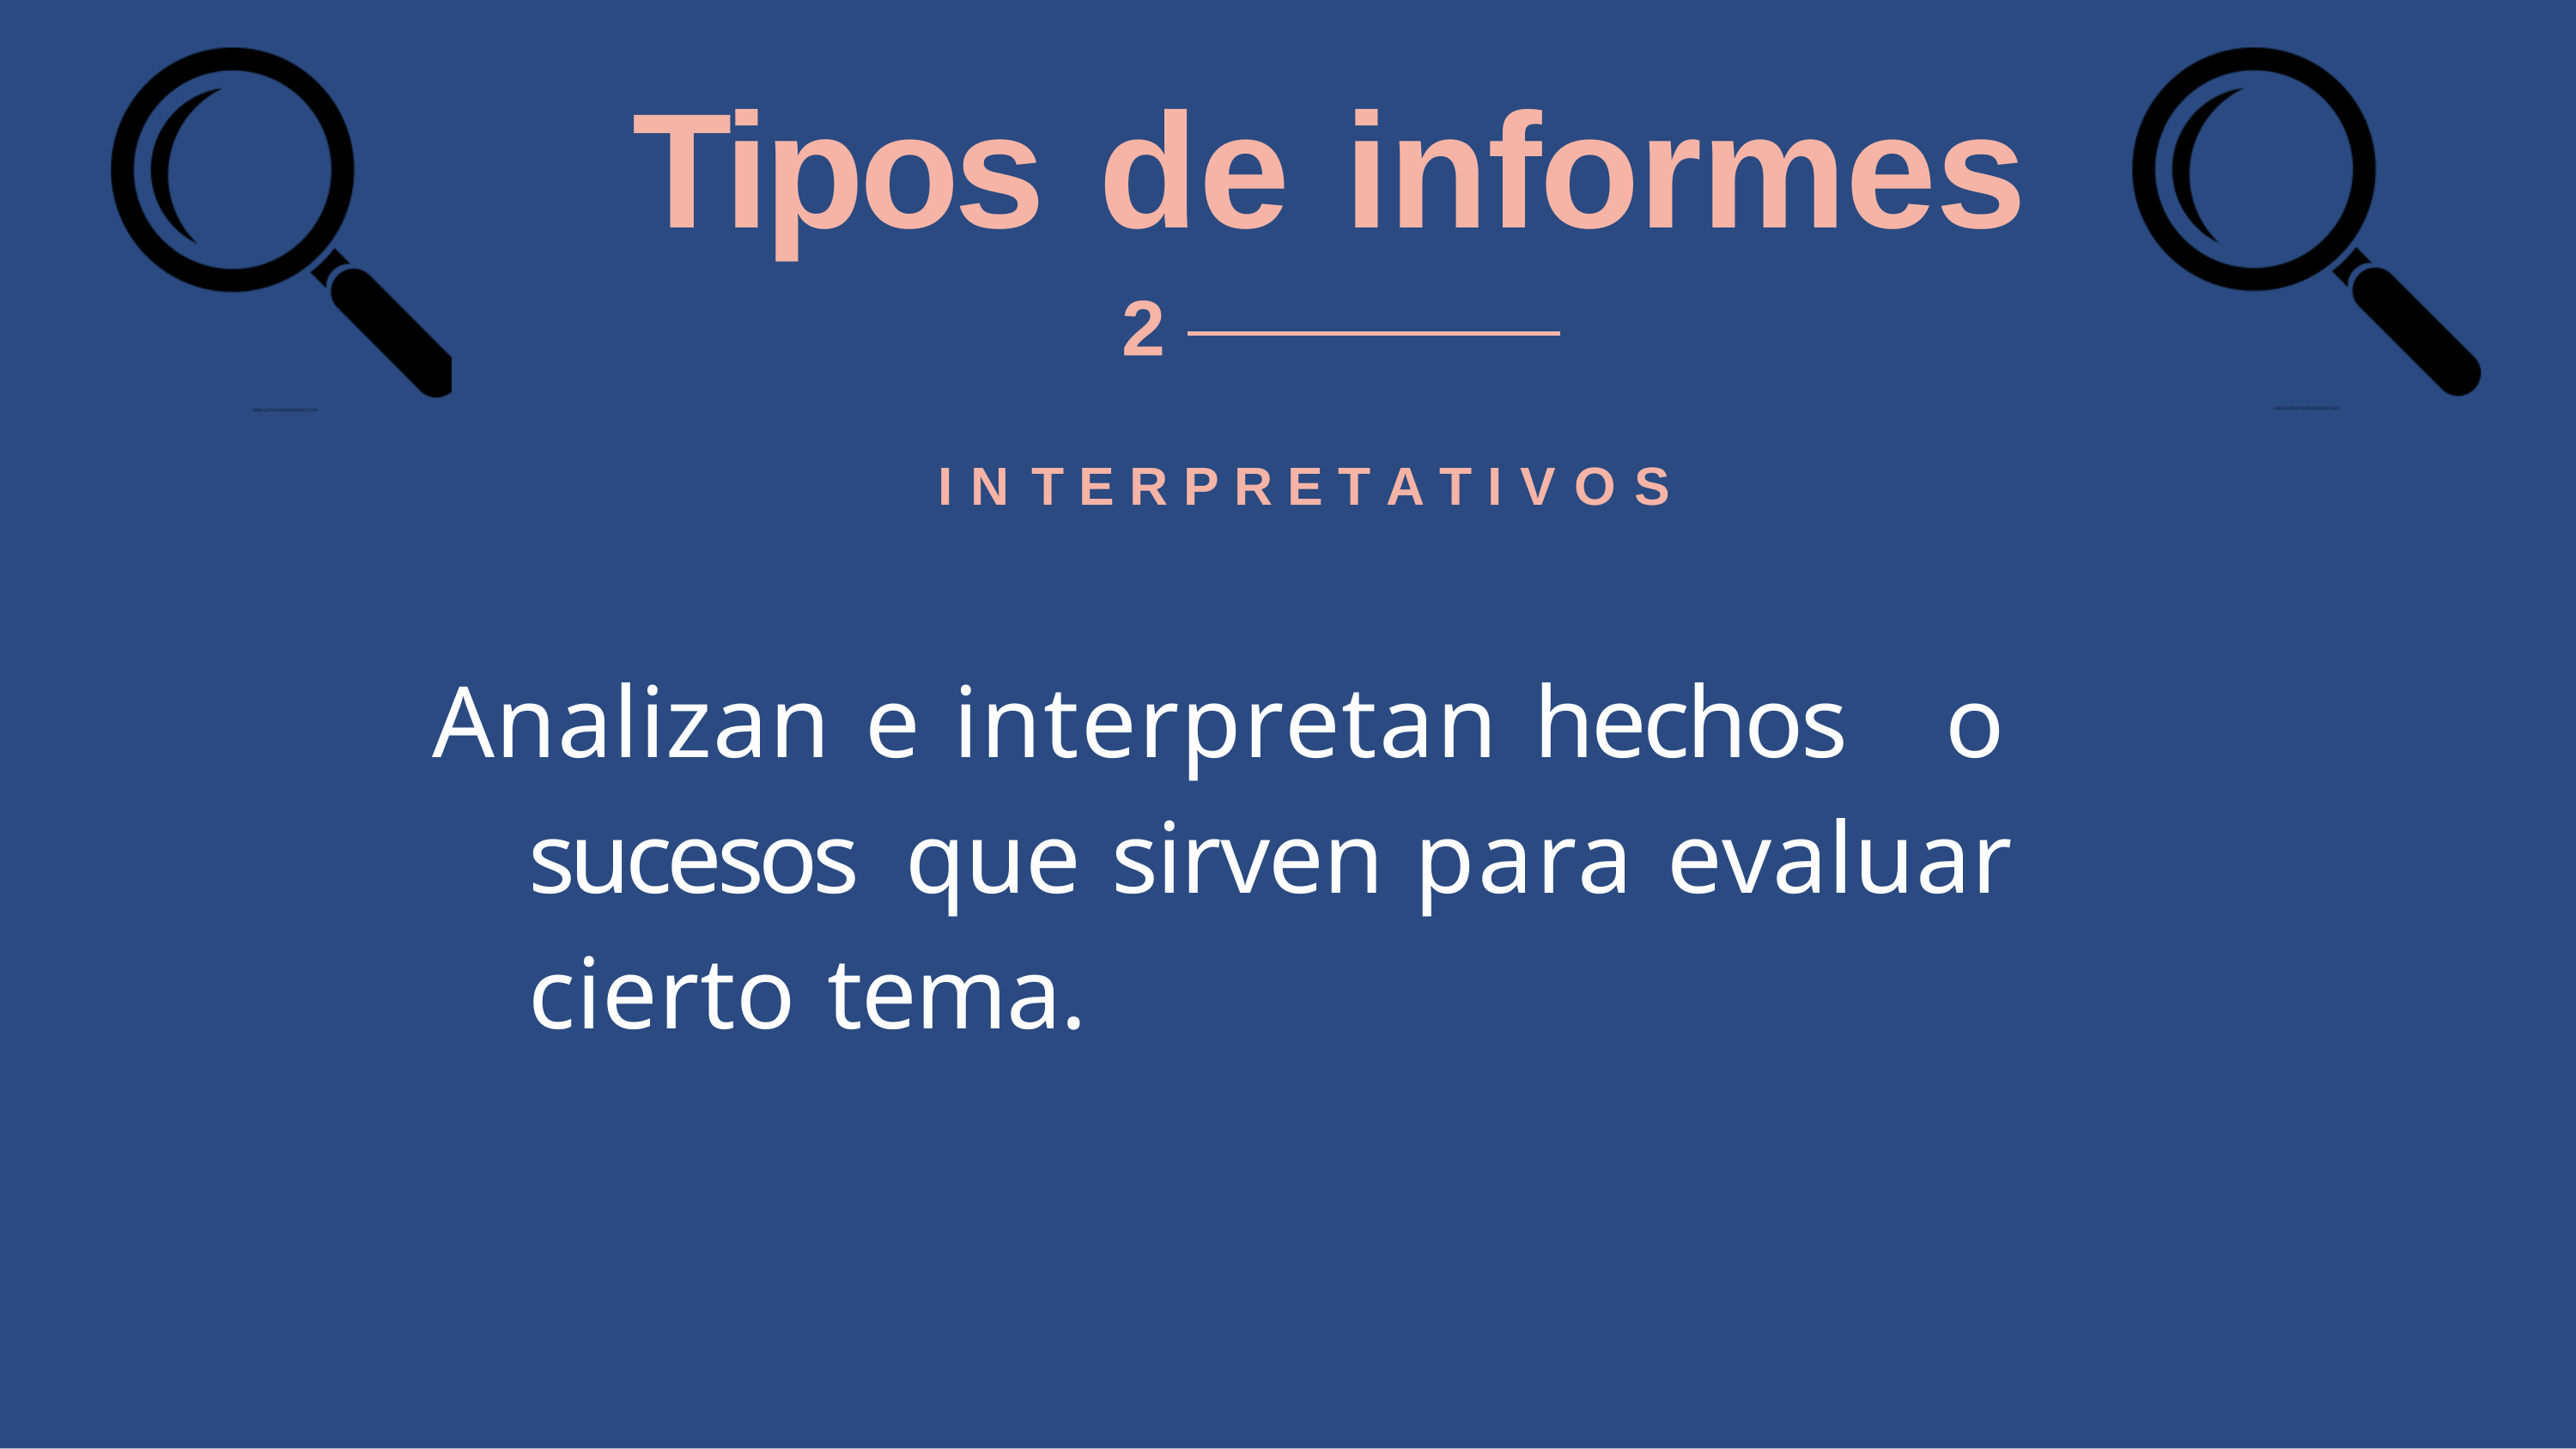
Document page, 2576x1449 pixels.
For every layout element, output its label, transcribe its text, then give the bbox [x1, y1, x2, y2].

picture [2112, 28, 2500, 415]
picture [99, 28, 452, 417]
title Tipos de informes [548, 62, 2028, 275]
list 2 I N T E R P R E T A T I V O S Analizan e interpretan hechos o sucesos que sirven para evaluar cierto tema. [344, 275, 2231, 1105]
